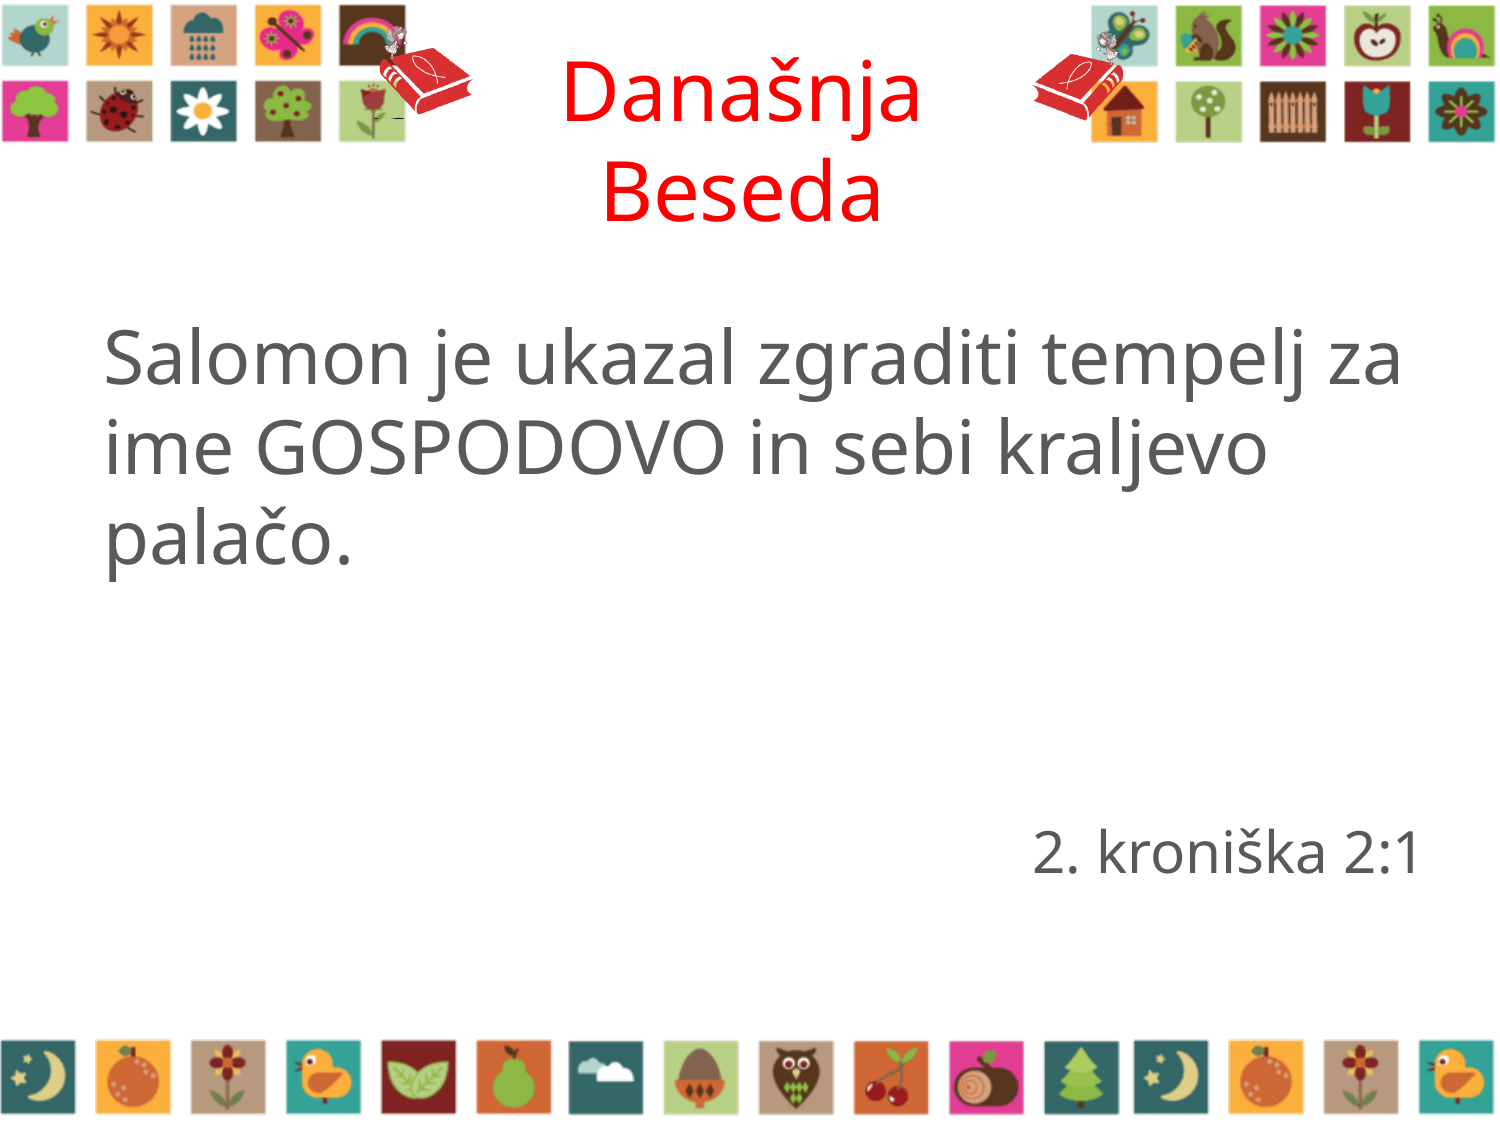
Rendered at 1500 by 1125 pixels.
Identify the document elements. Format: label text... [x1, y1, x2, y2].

text_box Salomon je ukazal zgraditi tempelj za ime GOSPODOVO in sebi kraljevo palačo. [88, 302, 1436, 588]
picture [1001, 3, 1500, 150]
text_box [0, 1028, 1500, 1118]
text_box Današnja Beseda [409, 31, 1075, 246]
picture [0, 3, 505, 150]
text_box 2. kroniška 2:1 [808, 807, 1441, 893]
